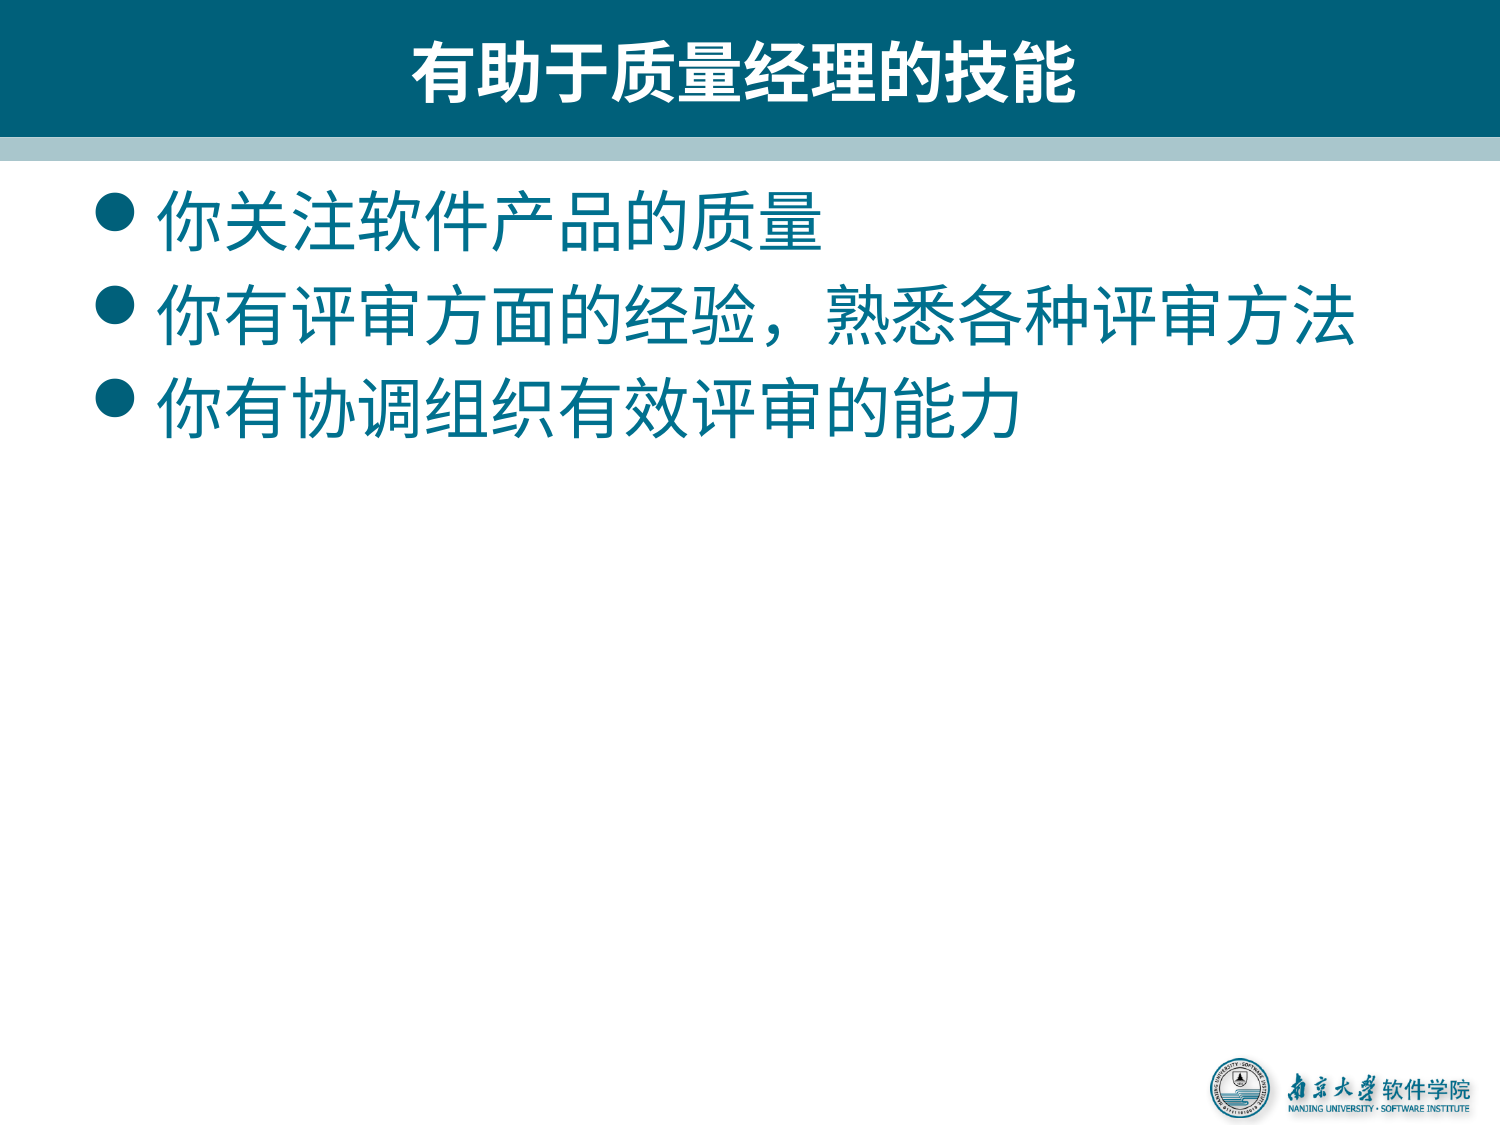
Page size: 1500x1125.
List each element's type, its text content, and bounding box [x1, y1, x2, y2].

list 你关注软件产品的质量 你有评审方面的经验，熟悉各种评审方法 你有协调组织有效评审的能力 [75, 172, 1425, 1050]
picture [1213, 1058, 1470, 1118]
picture [1210, 1095, 1230, 1118]
picture [1210, 1058, 1233, 1082]
title 有助于质量经理的技能 [50, 24, 1438, 118]
